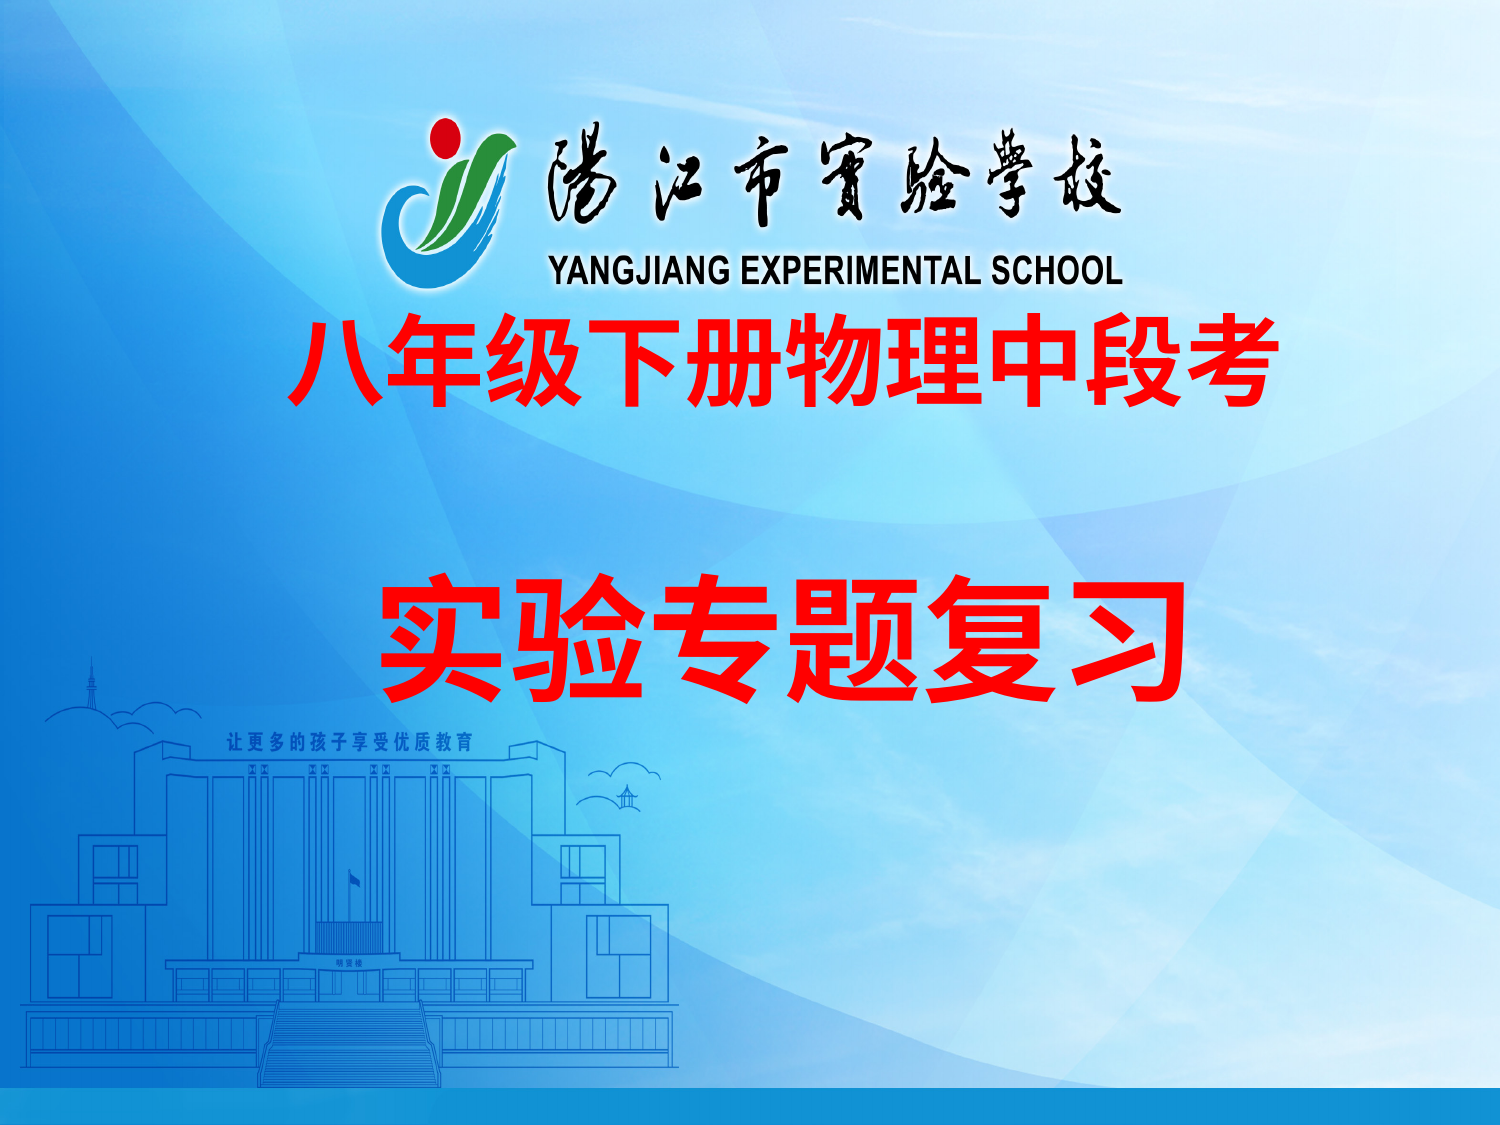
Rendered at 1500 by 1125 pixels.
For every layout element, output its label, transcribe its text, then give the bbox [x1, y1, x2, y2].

picture [0, 0, 1500, 1125]
title 八年级下册物理中段考 实验专题复习 [147, 385, 1423, 723]
